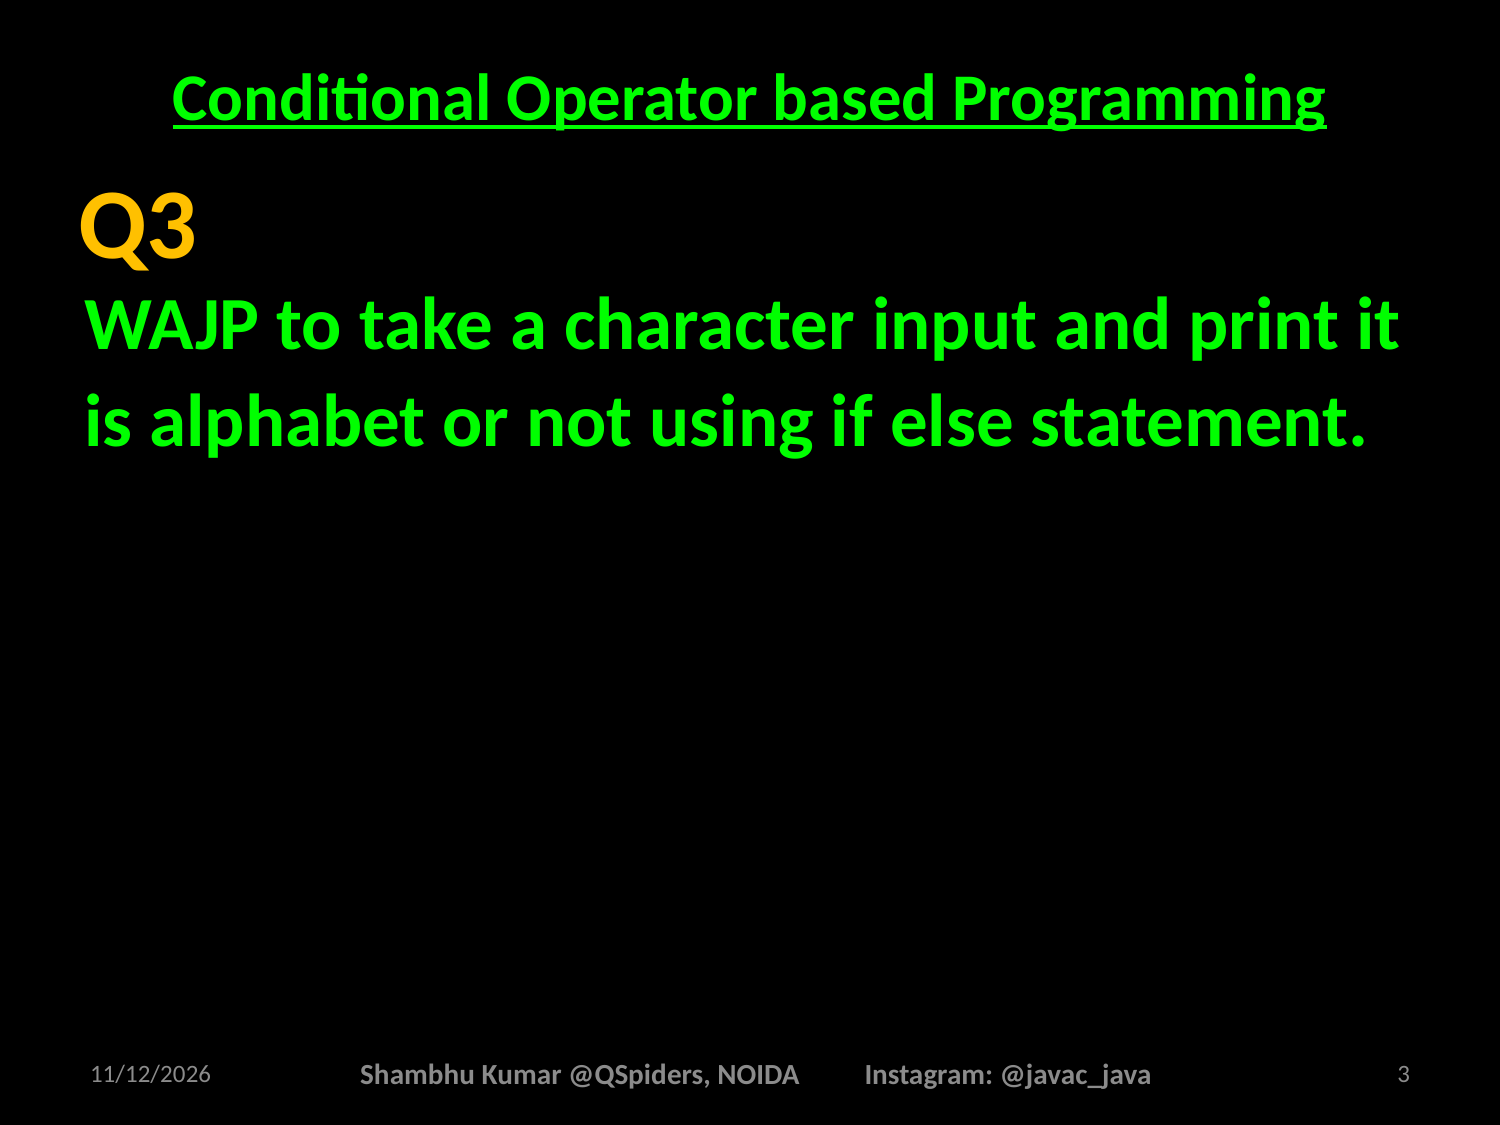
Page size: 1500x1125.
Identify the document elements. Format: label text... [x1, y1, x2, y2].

list WAJP to take a character input and print it is alphabet or not using if else statement. [69, 72, 1420, 1125]
title Conditional Operator based Programming [75, 0, 1425, 188]
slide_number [75, 1042, 275, 1103]
text_box Q3 [37, 149, 213, 288]
footer Shambhu Kumar @QSpiders, NOIDA Instagram: @javac_java [275, 1042, 1074, 1103]
slide_number 3 [1074, 1042, 1425, 1103]
